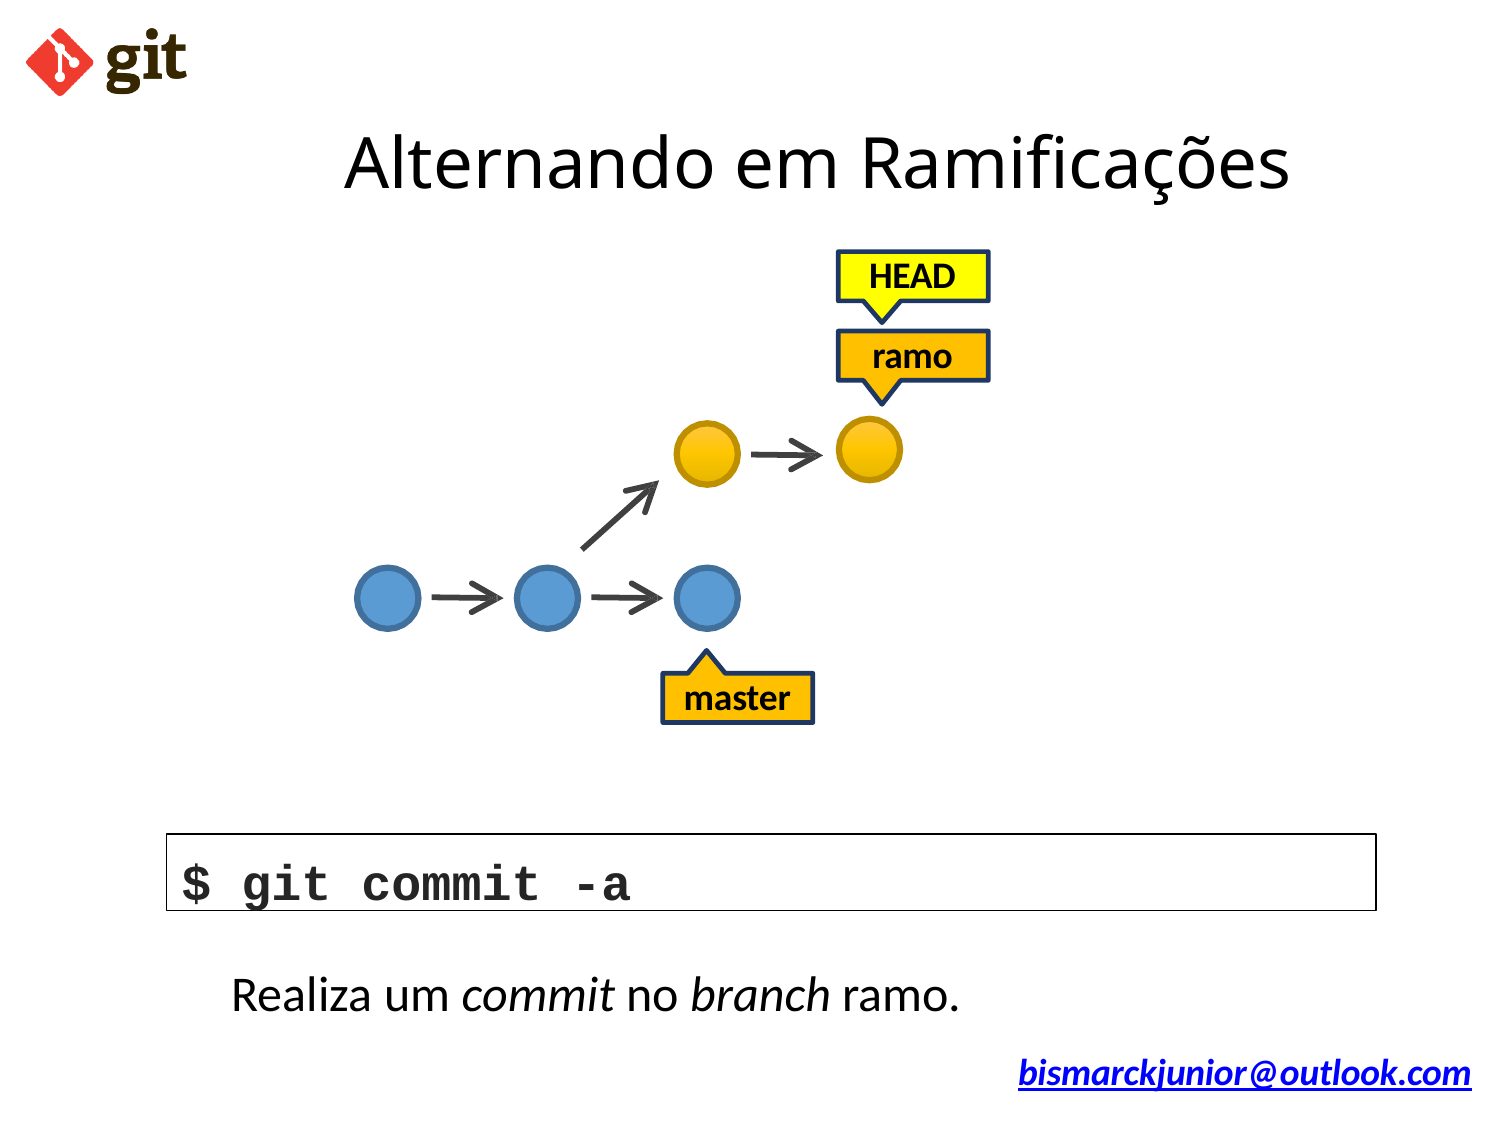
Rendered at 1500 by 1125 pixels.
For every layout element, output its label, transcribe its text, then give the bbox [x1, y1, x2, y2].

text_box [513, 564, 582, 633]
text_box [751, 437, 824, 473]
picture [26, 28, 187, 96]
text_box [835, 415, 904, 484]
text_box [579, 480, 660, 552]
text_box $ git commit -a [166, 833, 1376, 911]
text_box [673, 419, 742, 489]
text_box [835, 249, 991, 408]
title Alternando em Ramificações [131, 115, 1369, 306]
text_box bismarckjunior@outlook.com [1016, 1055, 1481, 1094]
text_box [591, 580, 664, 616]
text_box [431, 580, 504, 616]
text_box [353, 564, 422, 633]
text_box Realiza um commit no branch ramo. [229, 971, 964, 1022]
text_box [660, 647, 816, 726]
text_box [673, 564, 742, 633]
